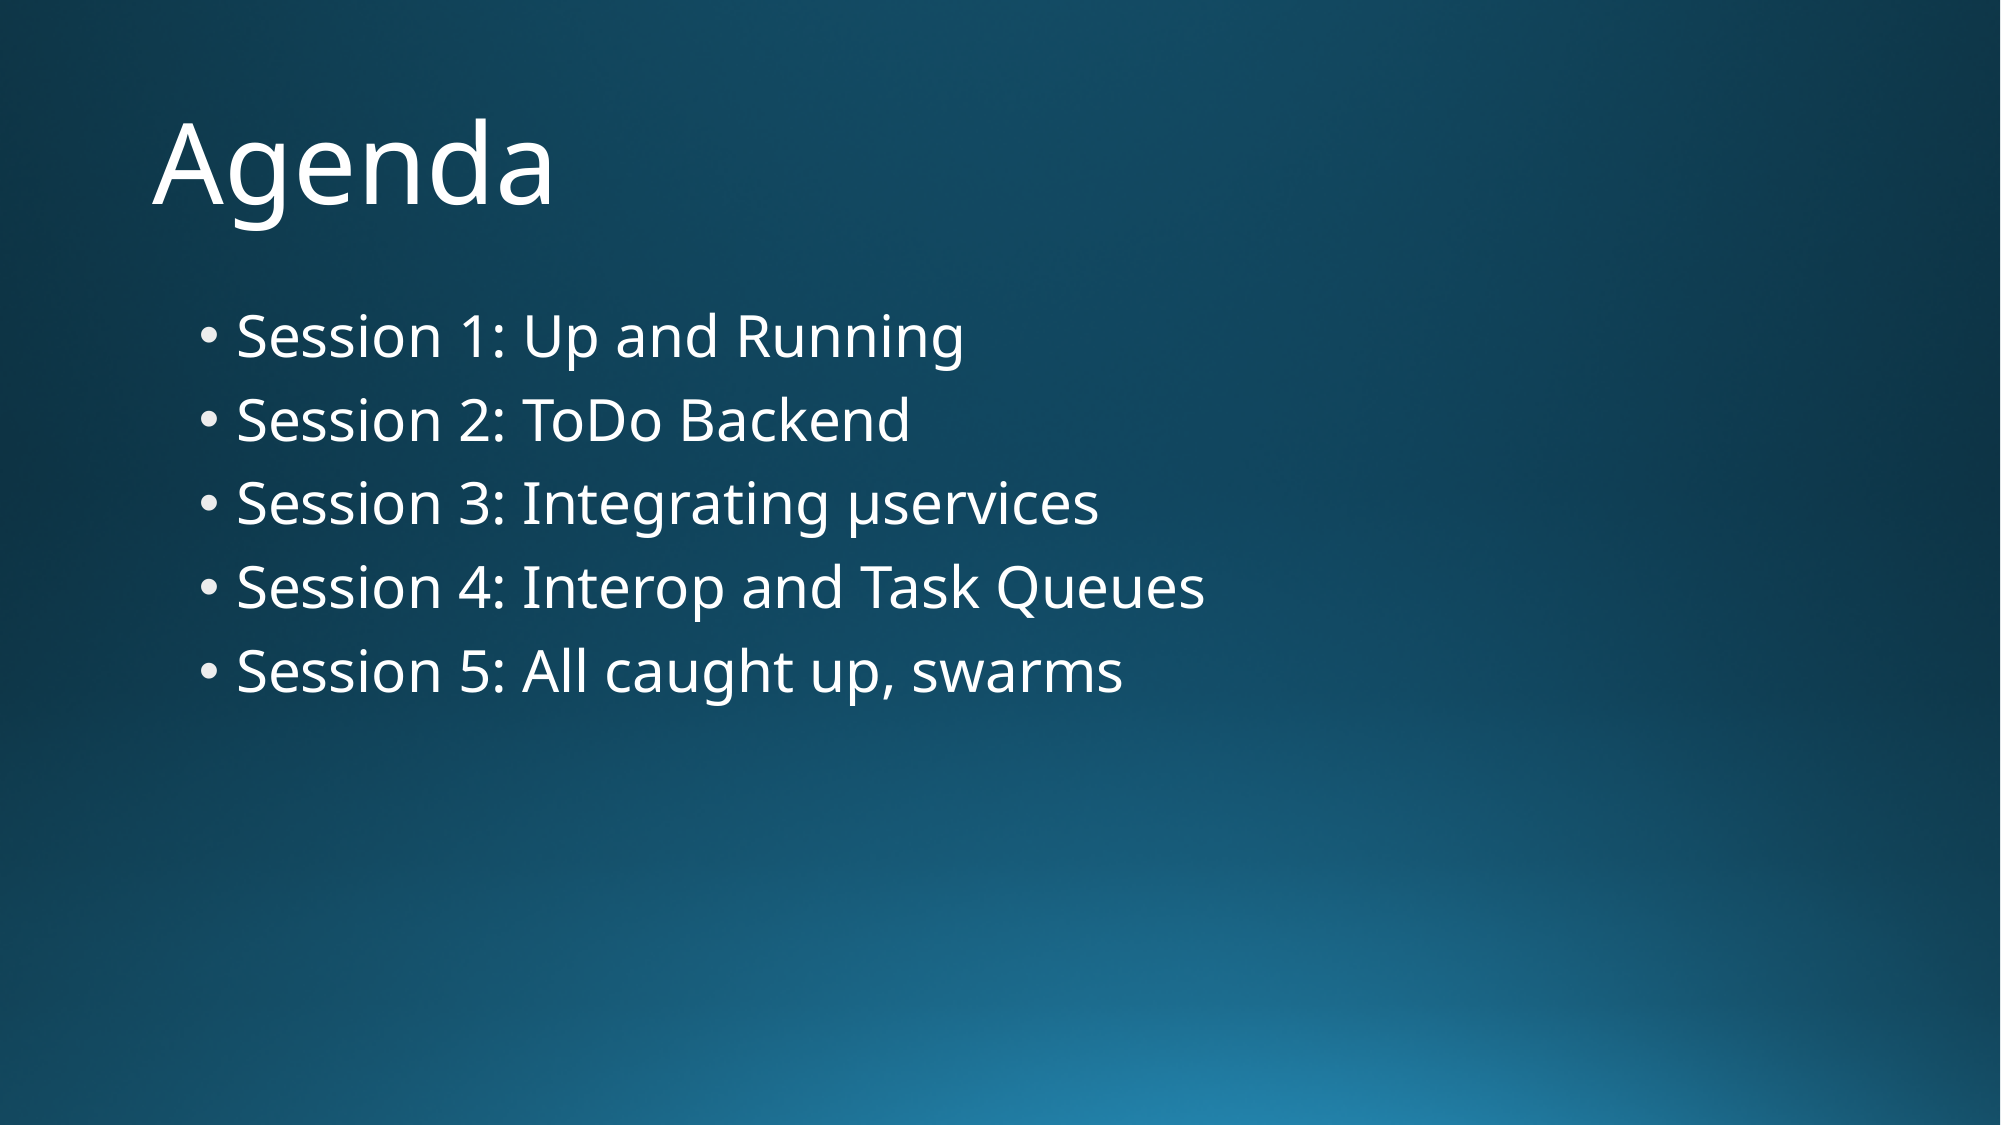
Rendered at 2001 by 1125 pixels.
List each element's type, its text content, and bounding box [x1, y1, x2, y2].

picture [0, 0, 2001, 1125]
list Session 1: Up and Running Session 2: ToDo Backend Session 3: Integrating µservices Session 4: Interop and Task Queues Session 5: All caught up, swarms [183, 299, 1863, 1014]
title Agenda [137, 59, 1863, 278]
